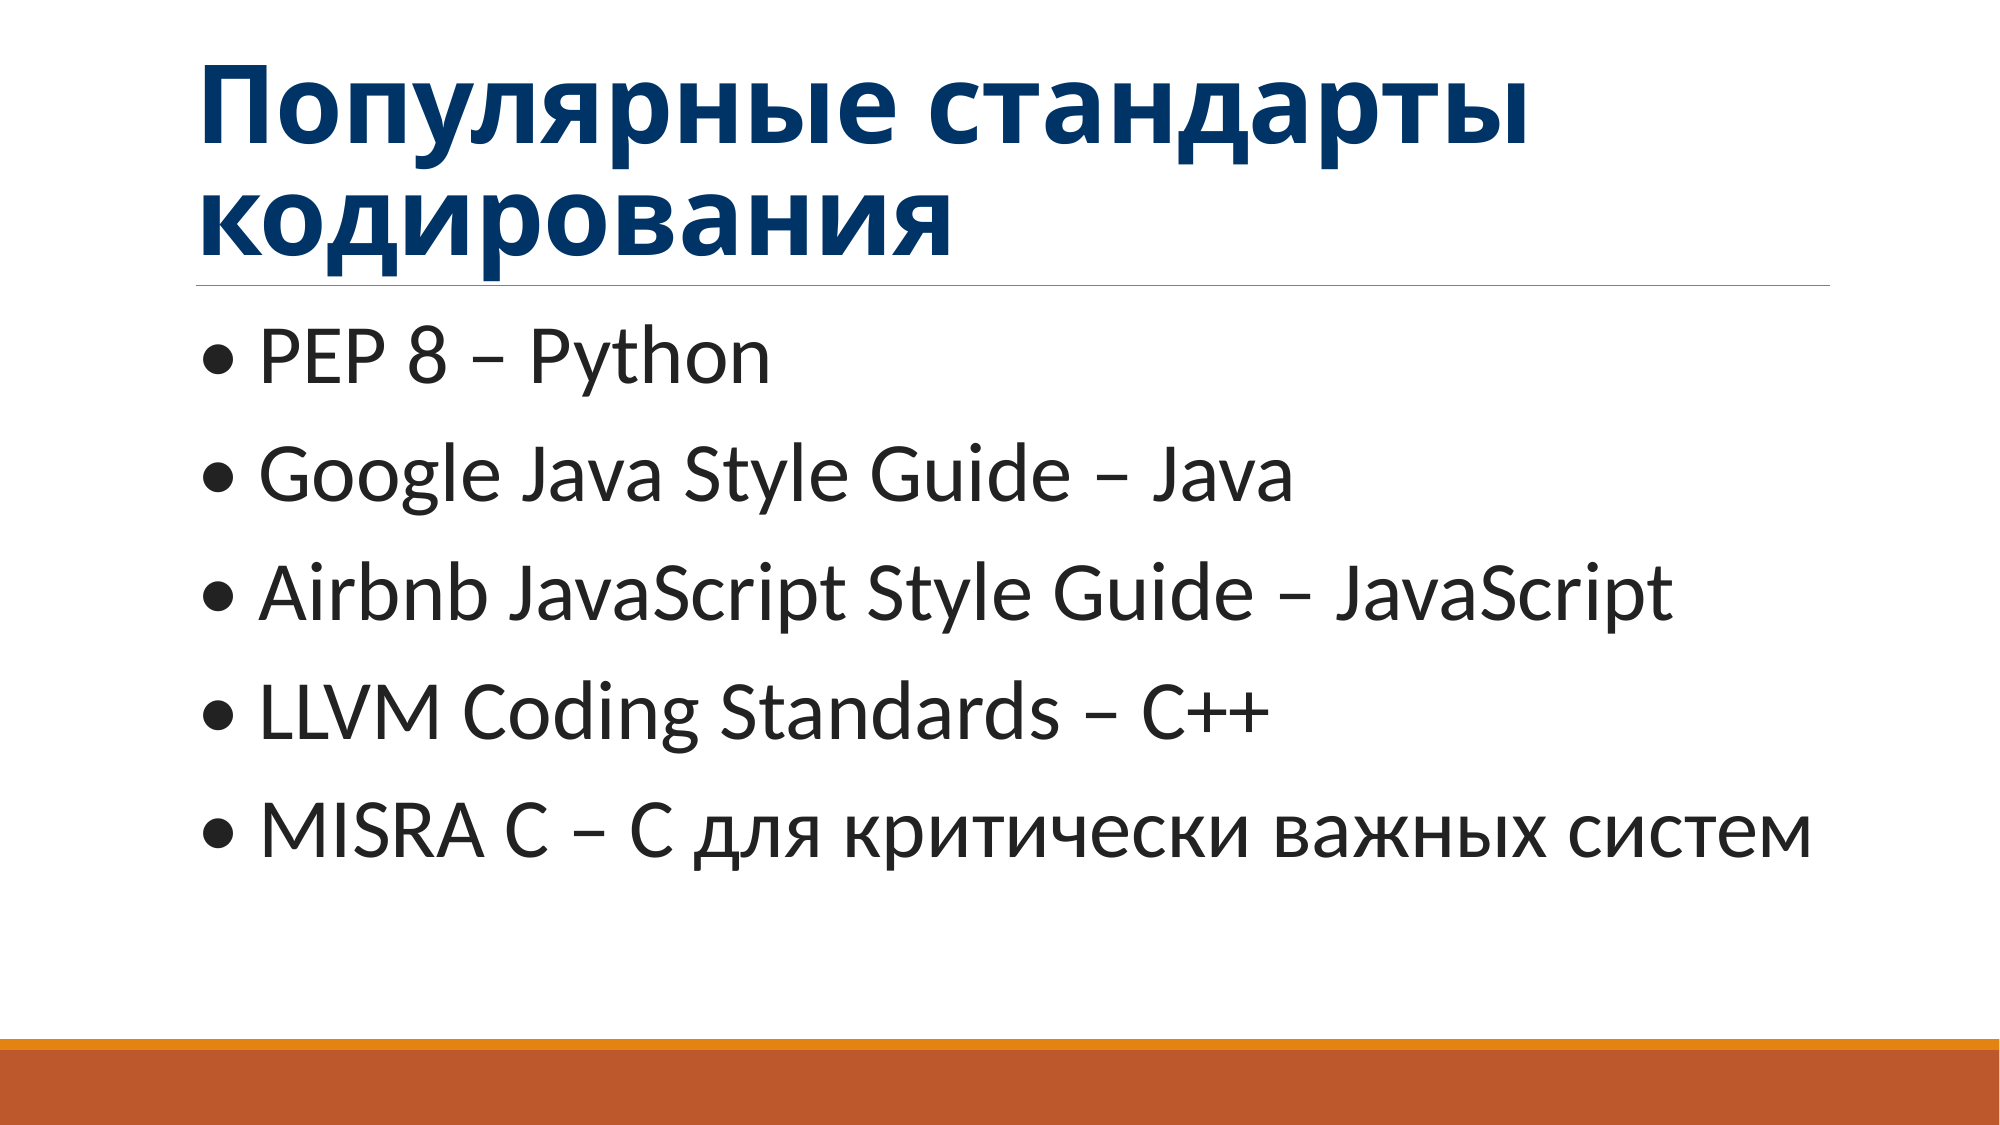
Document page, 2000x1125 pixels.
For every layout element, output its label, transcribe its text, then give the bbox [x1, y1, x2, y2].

title Популярные стандарты кодирования [179, 47, 1830, 285]
list • PEP 8 – Python • Google Java Style Guide – Java • Airbnb JavaScript Style Guide – JavaScript • LLVM Coding Standards – C++ • MISRA C – C для критически важных систем [179, 302, 1830, 963]
